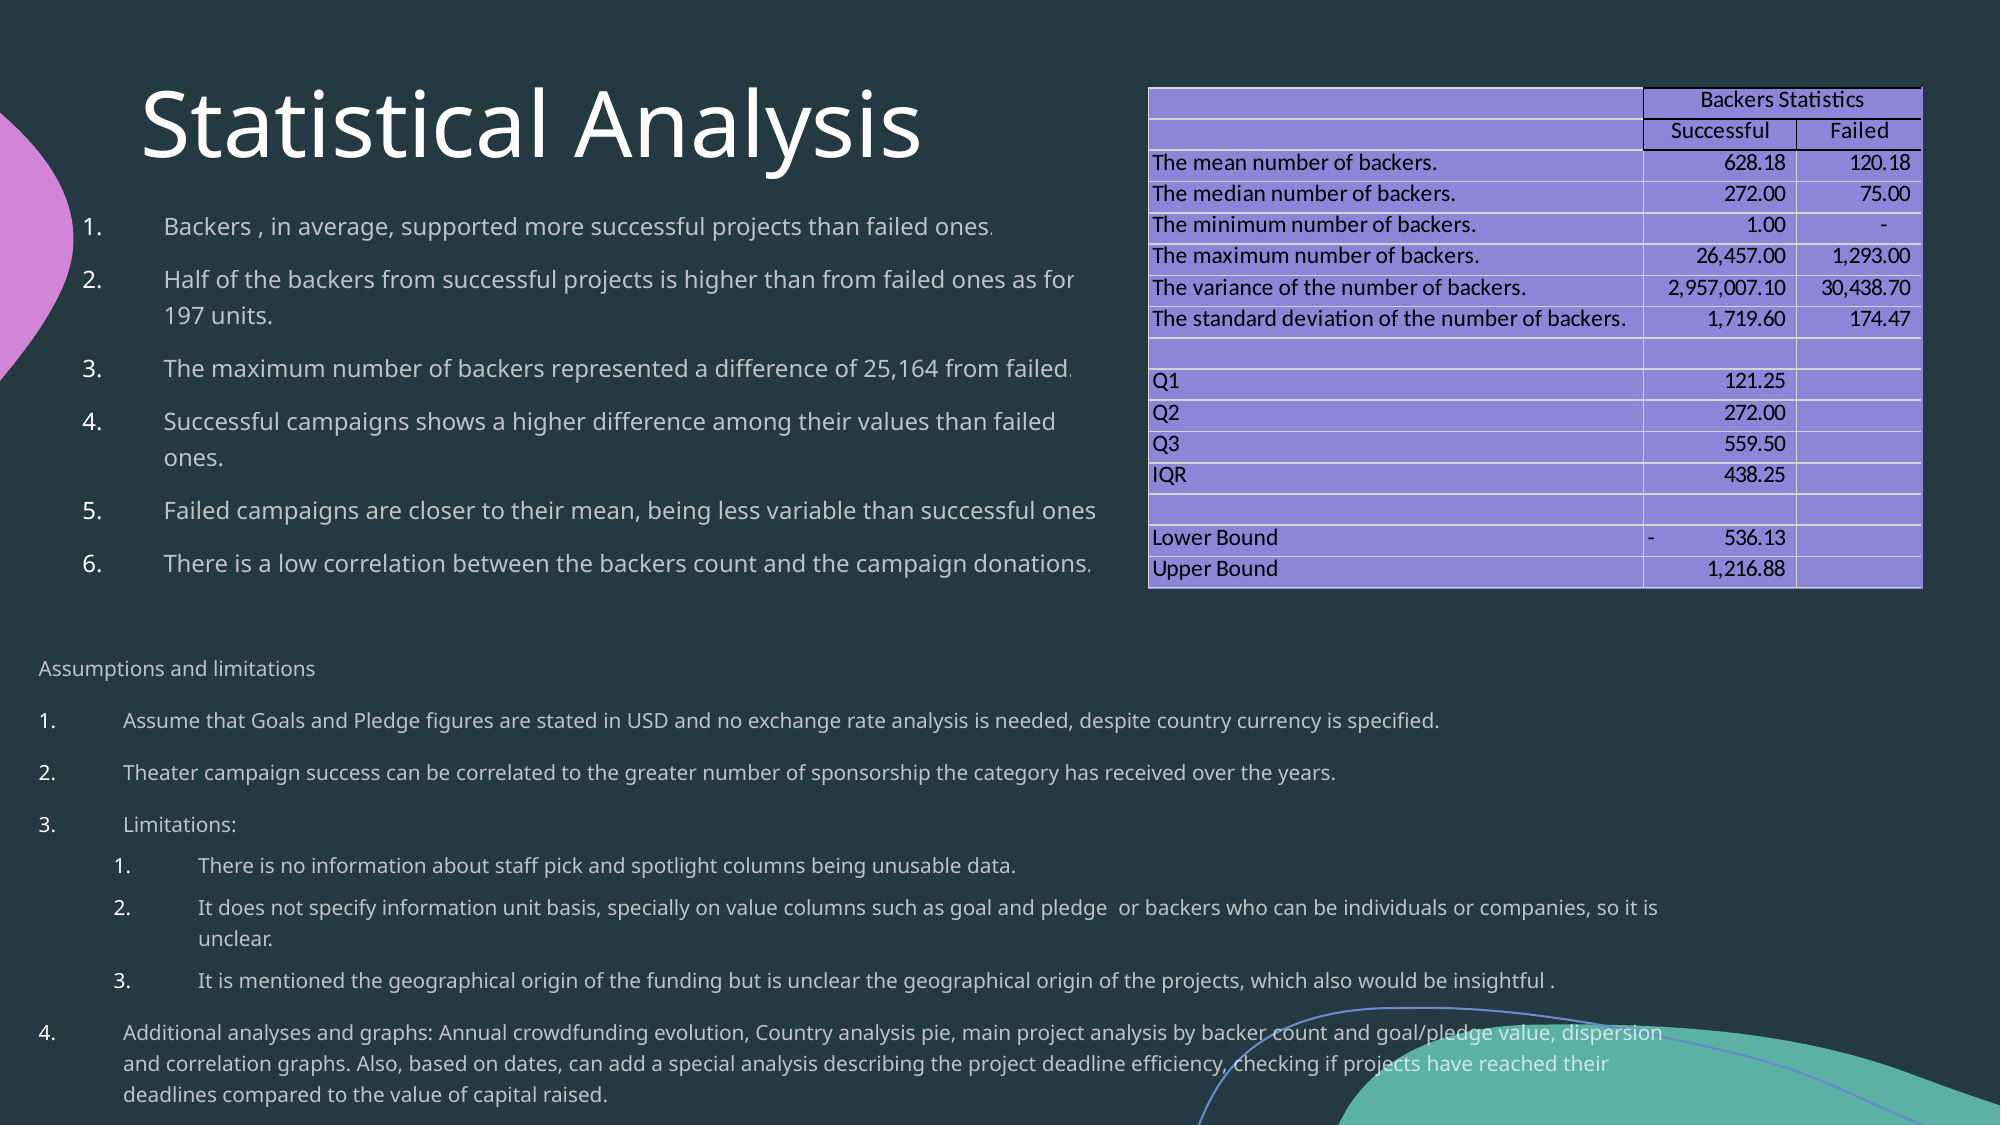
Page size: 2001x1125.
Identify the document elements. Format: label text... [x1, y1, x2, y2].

text_box Assumptions and limitations Assume that Goals and Pledge figures are stated in USD and no exchange rate analysis is needed, despite country currency is specified. Theater campaign success can be correlated to the greater number of sponsorship the category has received over the years. Limitations: There is no information about staff pick and spotlight columns being unusable data. It does not specify information unit basis, specially on value columns such as goal and pledge or backers who can be individuals or companies, so it is unclear. It is mentioned the geographical origin of the funding but is unclear the geographical origin of the projects, which also would be insightful . Additional analyses and graphs: Annual crowdfunding evolution, Country analysis pie, main project analysis by backer count and goal/pledge value, dispersion and correlation graphs. Also, based on dates, can add a special analysis describing the project deadline efficiency, checking if projects have reached their deadlines compared to the value of capital raised. [23, 641, 1691, 1101]
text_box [1147, 87, 1923, 589]
title Statistical Analysis [125, 3, 1875, 254]
text_box Backers , in average, supported more successful projects than failed ones. Half of the backers from successful projects is higher than from failed ones as for 197 units. The maximum number of backers represented a difference of 25,164 from failed. Successful campaigns shows a higher difference among their values than failed ones. Failed campaigns are closer to their mean, being less variable than successful ones. There is a low correlation between the backers count and the campaign donations. [67, 197, 1137, 642]
